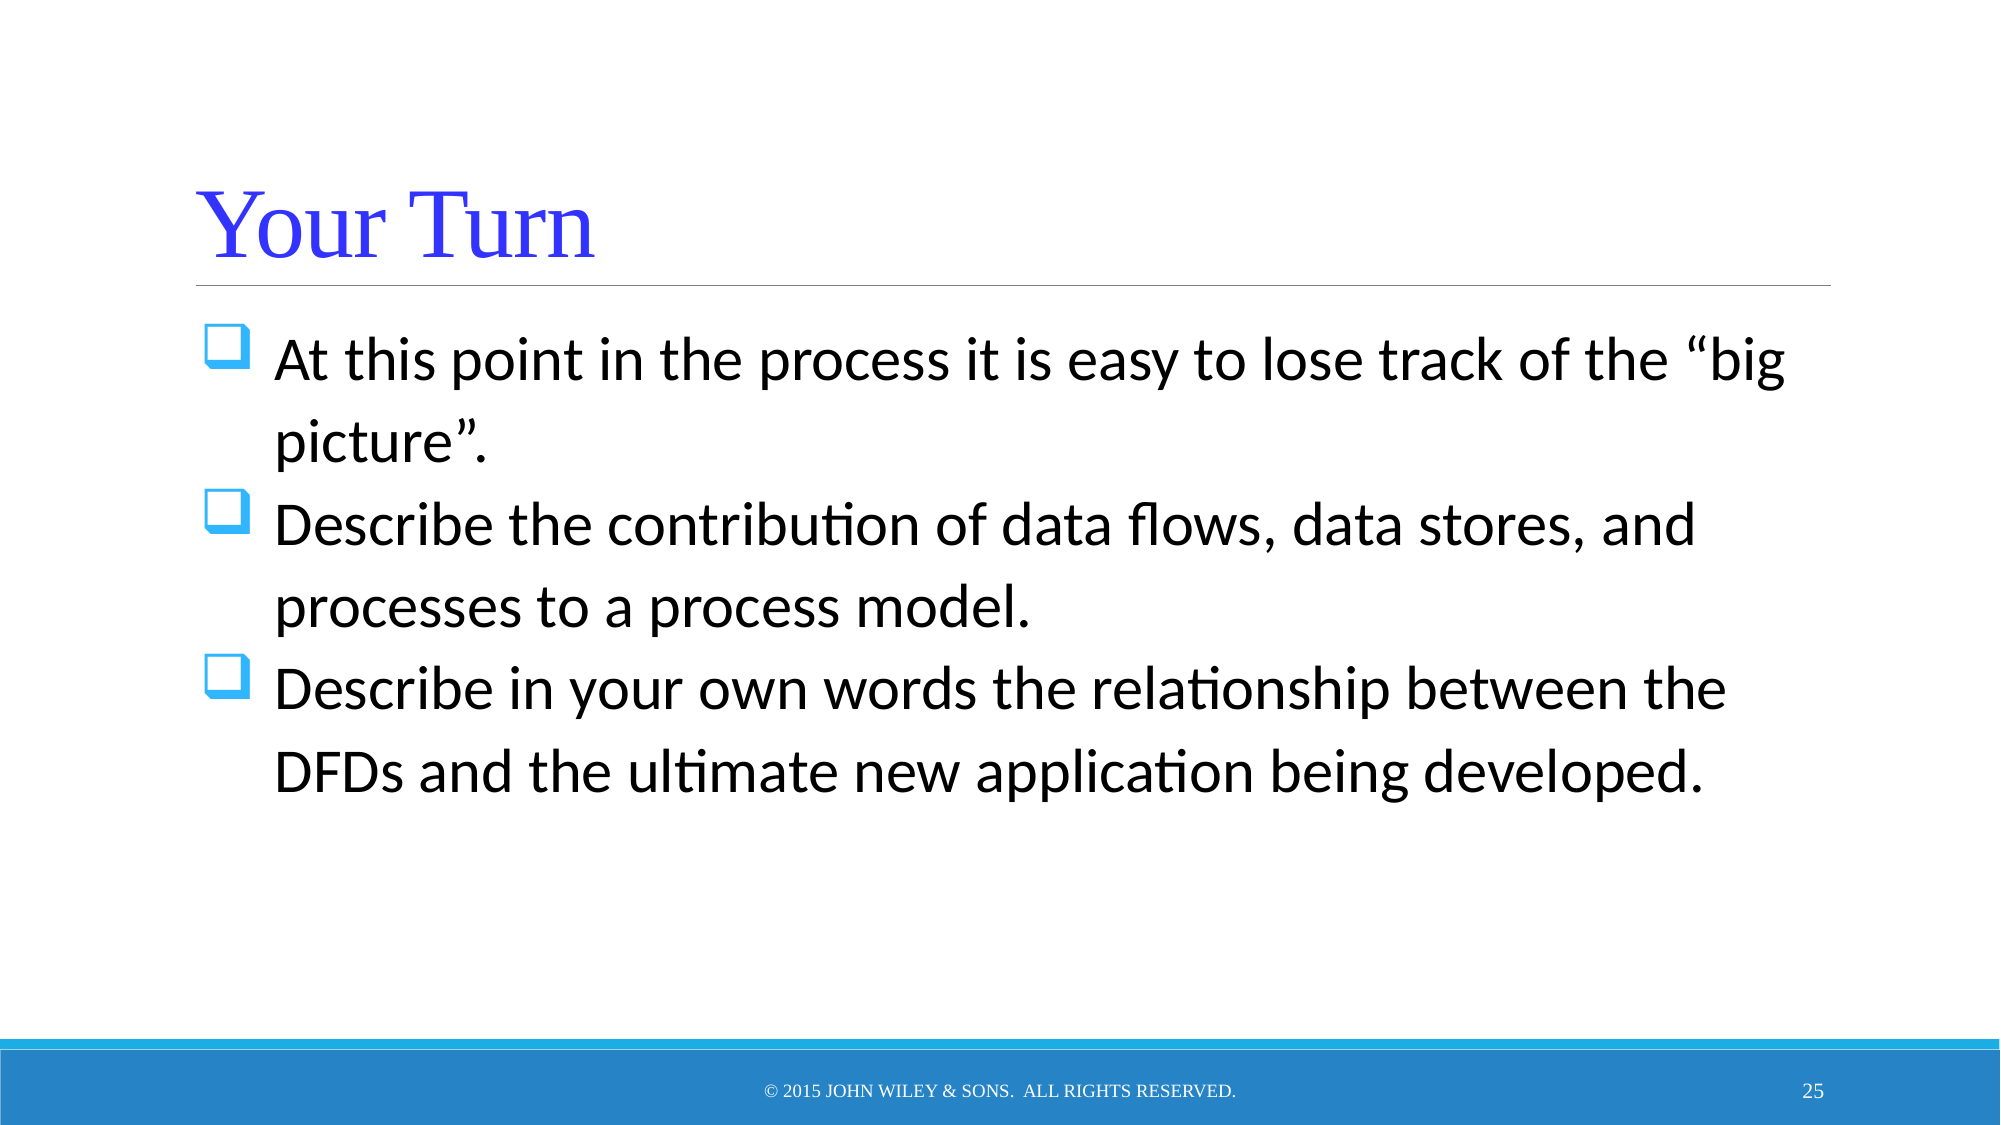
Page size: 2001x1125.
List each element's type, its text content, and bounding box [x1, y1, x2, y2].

title Your Turn [180, 47, 1830, 285]
footer © 2015 John Wiley & Sons. All Rights Reserved. [604, 1059, 1396, 1120]
list At this point in the process it is easy to lose track of the “big picture”. Describe the contribution of data flows, data stores, and processes to a process model. Describe in your own words the relationship between the DFDs and the ultimate new application being developed. [180, 302, 1830, 963]
slide_number 25 [1624, 1059, 1840, 1120]
